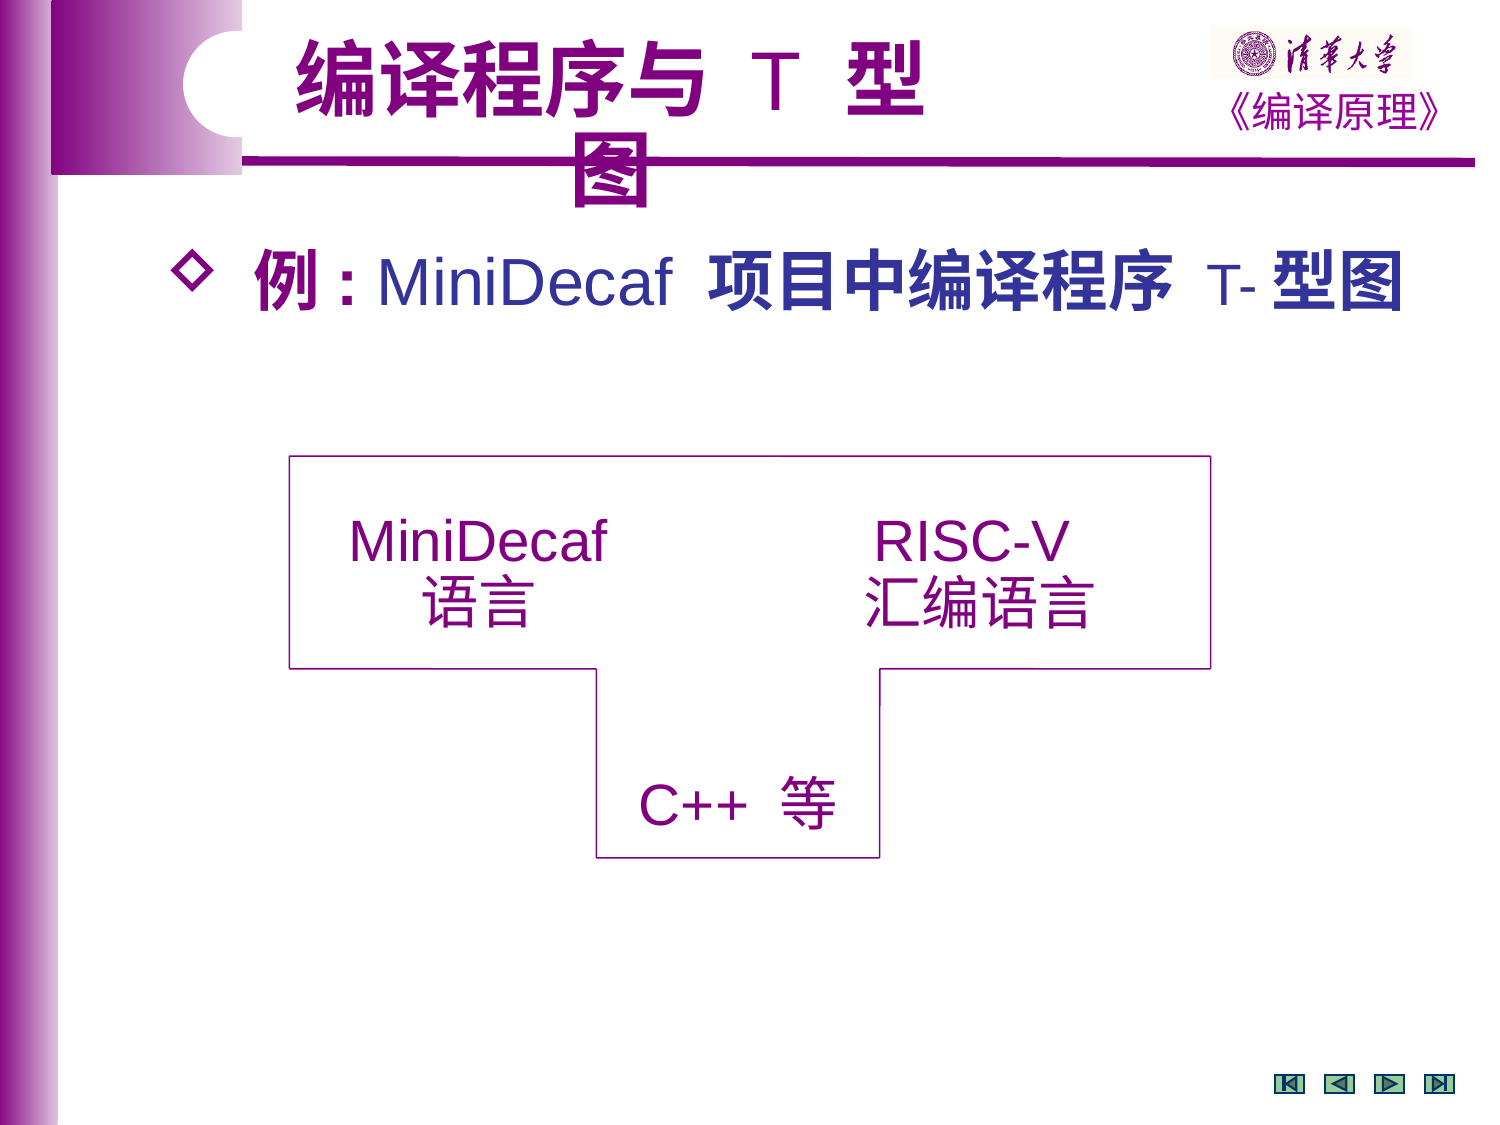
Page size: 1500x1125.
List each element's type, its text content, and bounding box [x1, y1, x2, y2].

text_box [1274, 1074, 1305, 1093]
text_box [1424, 1074, 1455, 1093]
text_box RISC-V 汇编语言 [1211, 504, 1223, 645]
text_box [1324, 1074, 1355, 1093]
text_box RISC-V 汇编语言 [737, 504, 1210, 645]
text_box C++ 等 [597, 767, 879, 846]
text_box MiniDecaf 语言 [301, 503, 656, 644]
text_box [1374, 1074, 1405, 1093]
text_box 编译程序与 T 型图 [248, 30, 975, 226]
text_box 例: MiniDecaf 项目中编译程序 T-型图 [147, 231, 1459, 327]
picture [1210, 26, 1412, 79]
